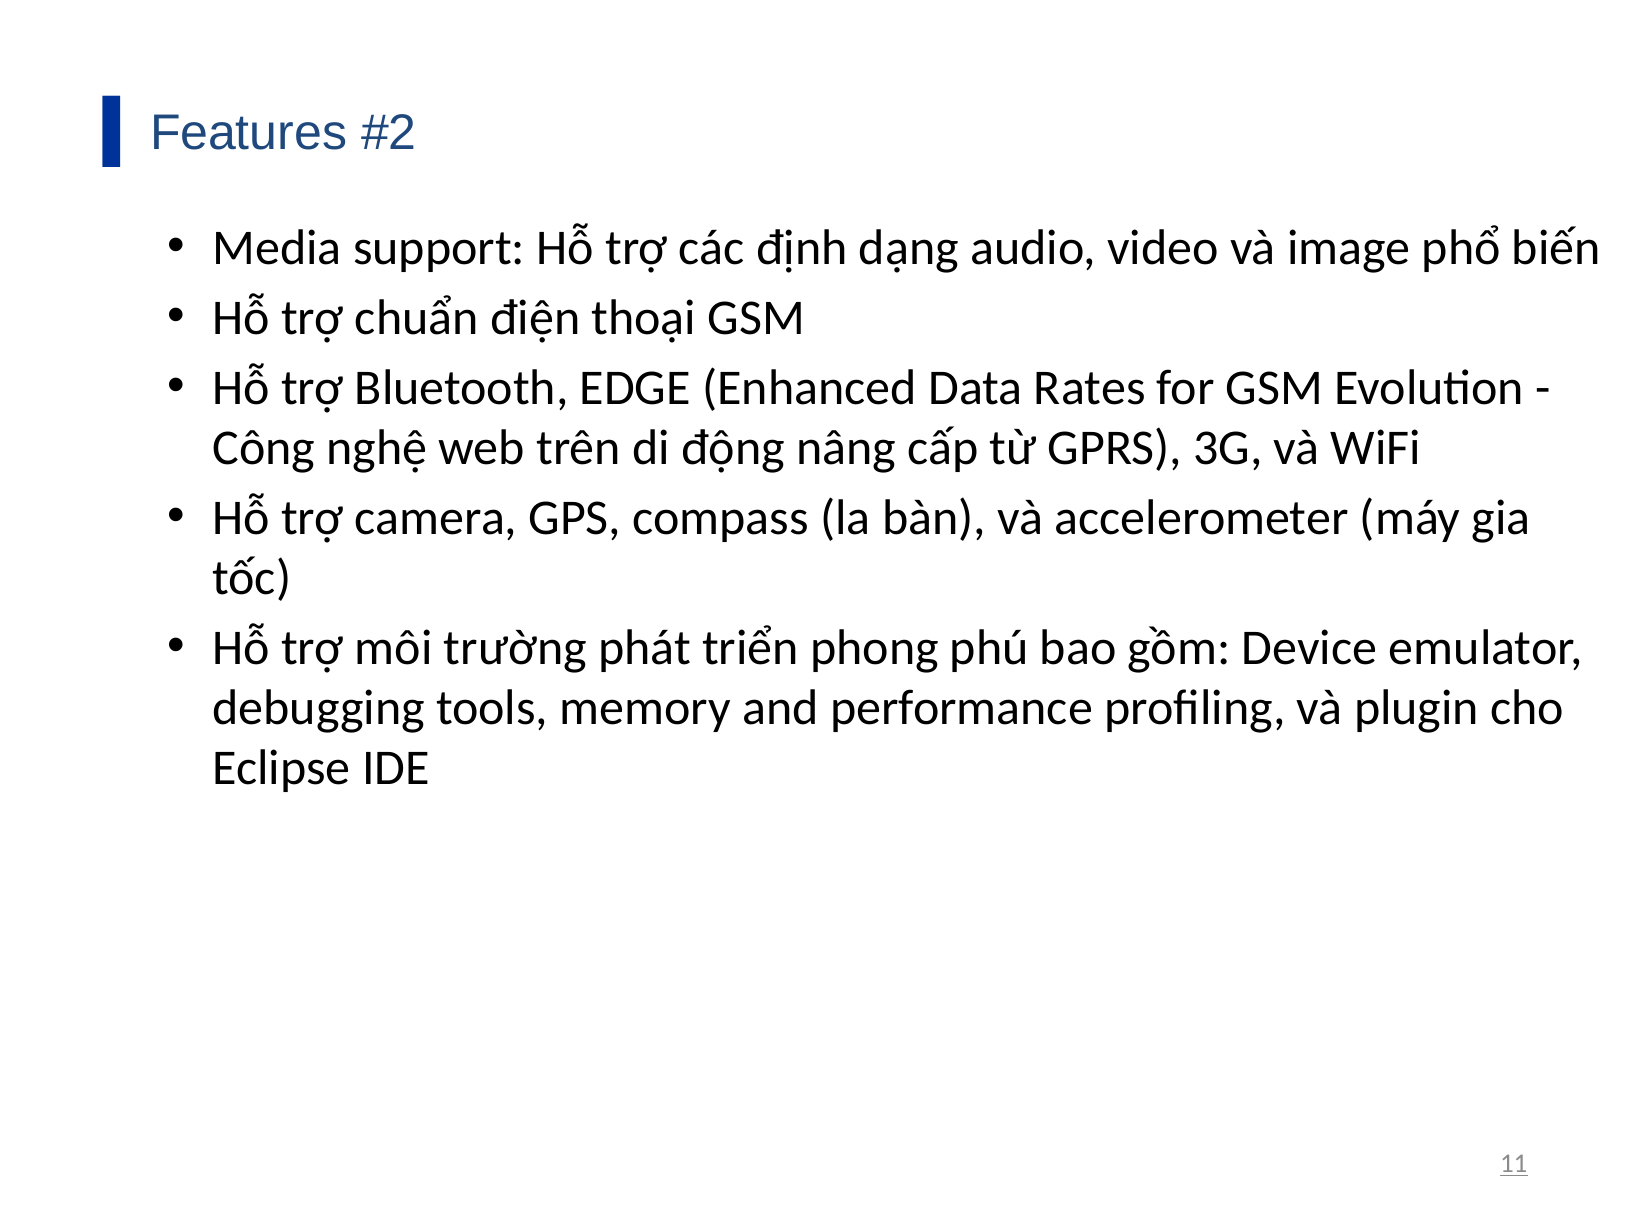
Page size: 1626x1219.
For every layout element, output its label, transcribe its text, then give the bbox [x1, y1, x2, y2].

list Media support: Hỗ trợ các định dạng audio, video và image phổ biến Hỗ trợ chuẩn điện thoại GSM Hỗ trợ Bluetooth, EDGE (Enhanced Data Rates for GSM Evolution - Công nghệ web trên di động nâng cấp từ GPRS), 3G, và WiFi Hỗ trợ camera, GPS, compass (la bàn), và accelerometer (máy gia tốc) Hỗ trợ môi trường phát triển phong phú bao gồm: Device emulator, debugging tools, memory and performance profiling, và plugin cho Eclipse IDE [151, 206, 1625, 1116]
slide_number 10 [1164, 1129, 1544, 1195]
text_box Features #2 [87, 91, 1491, 168]
